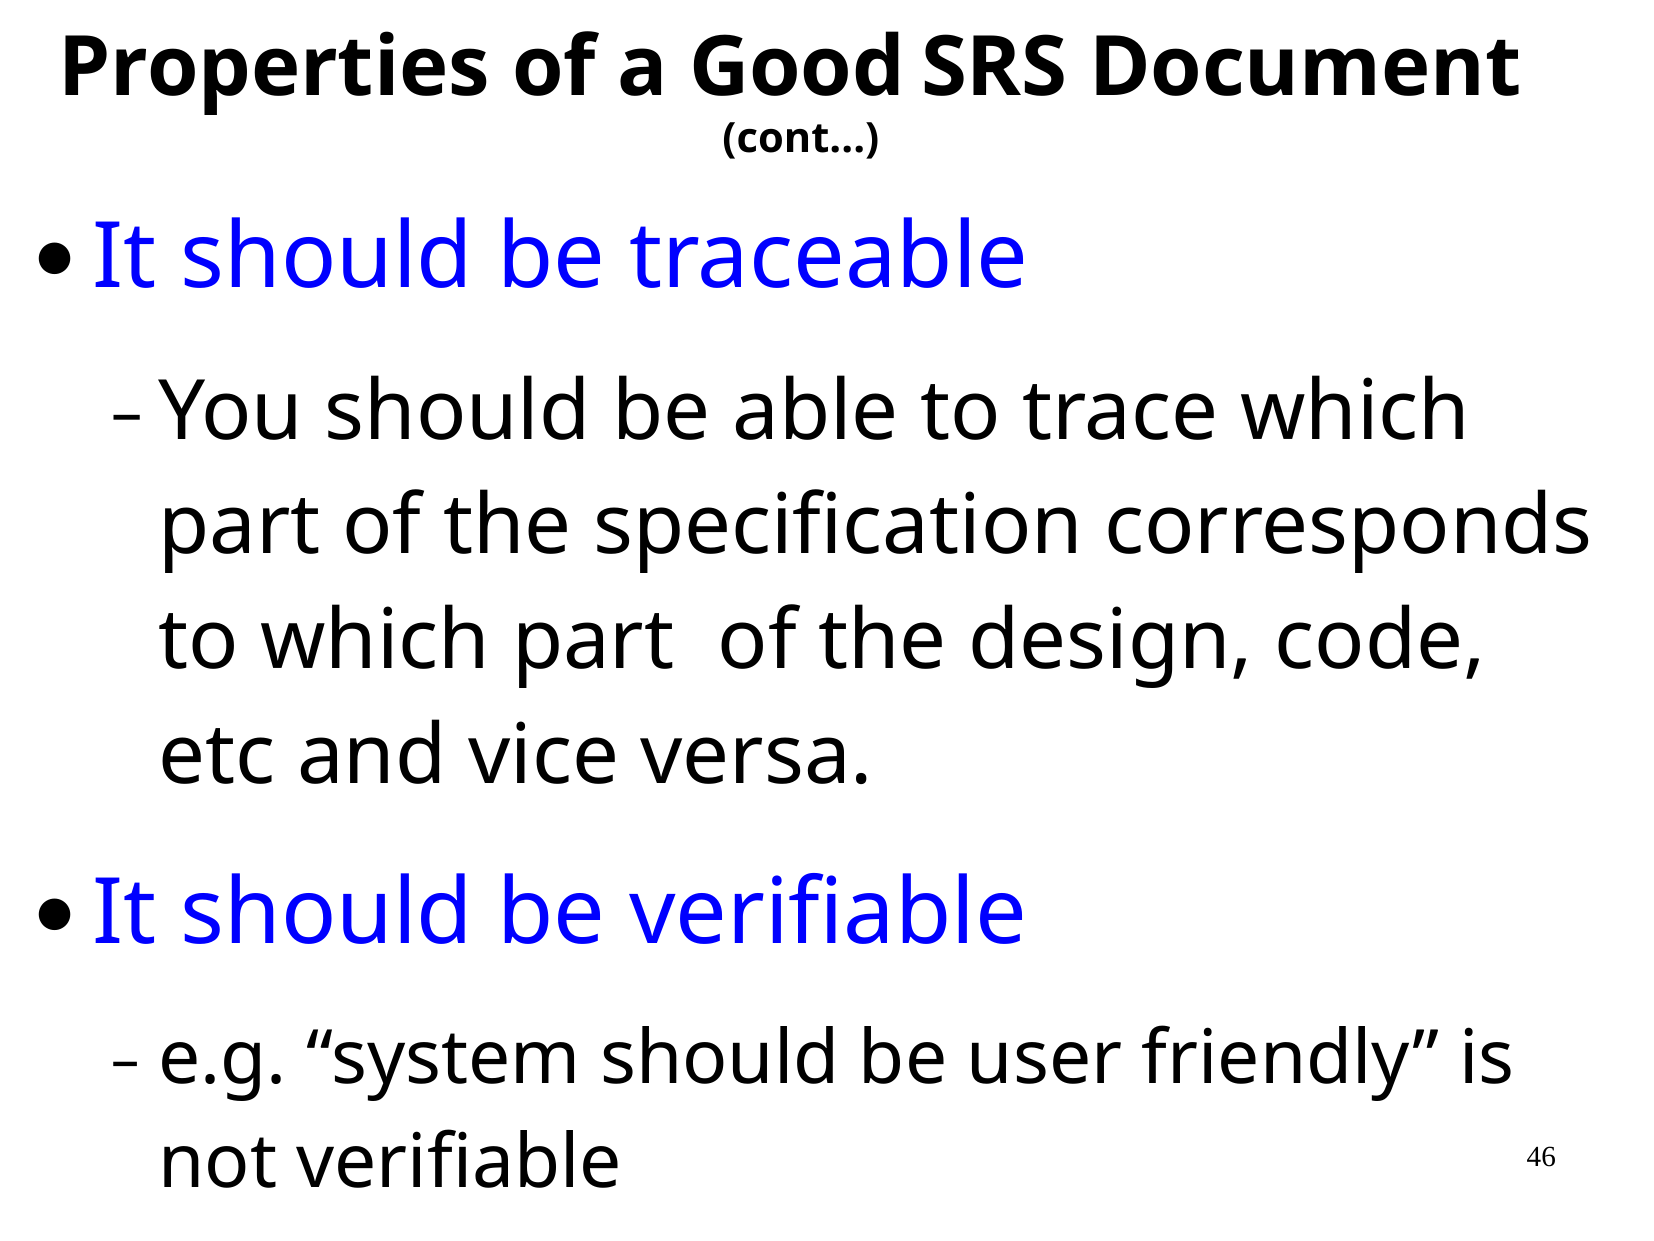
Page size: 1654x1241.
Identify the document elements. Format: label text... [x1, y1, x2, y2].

title Properties of a Good SRS Document (cont...) [0, 0, 1603, 182]
list It should be traceable You should be able to trace which part of the specification corresponds to which part of the design, code, etc and vice versa. It should be verifiable e.g. “system should be user friendly” is not verifiable [36, 179, 1608, 1097]
